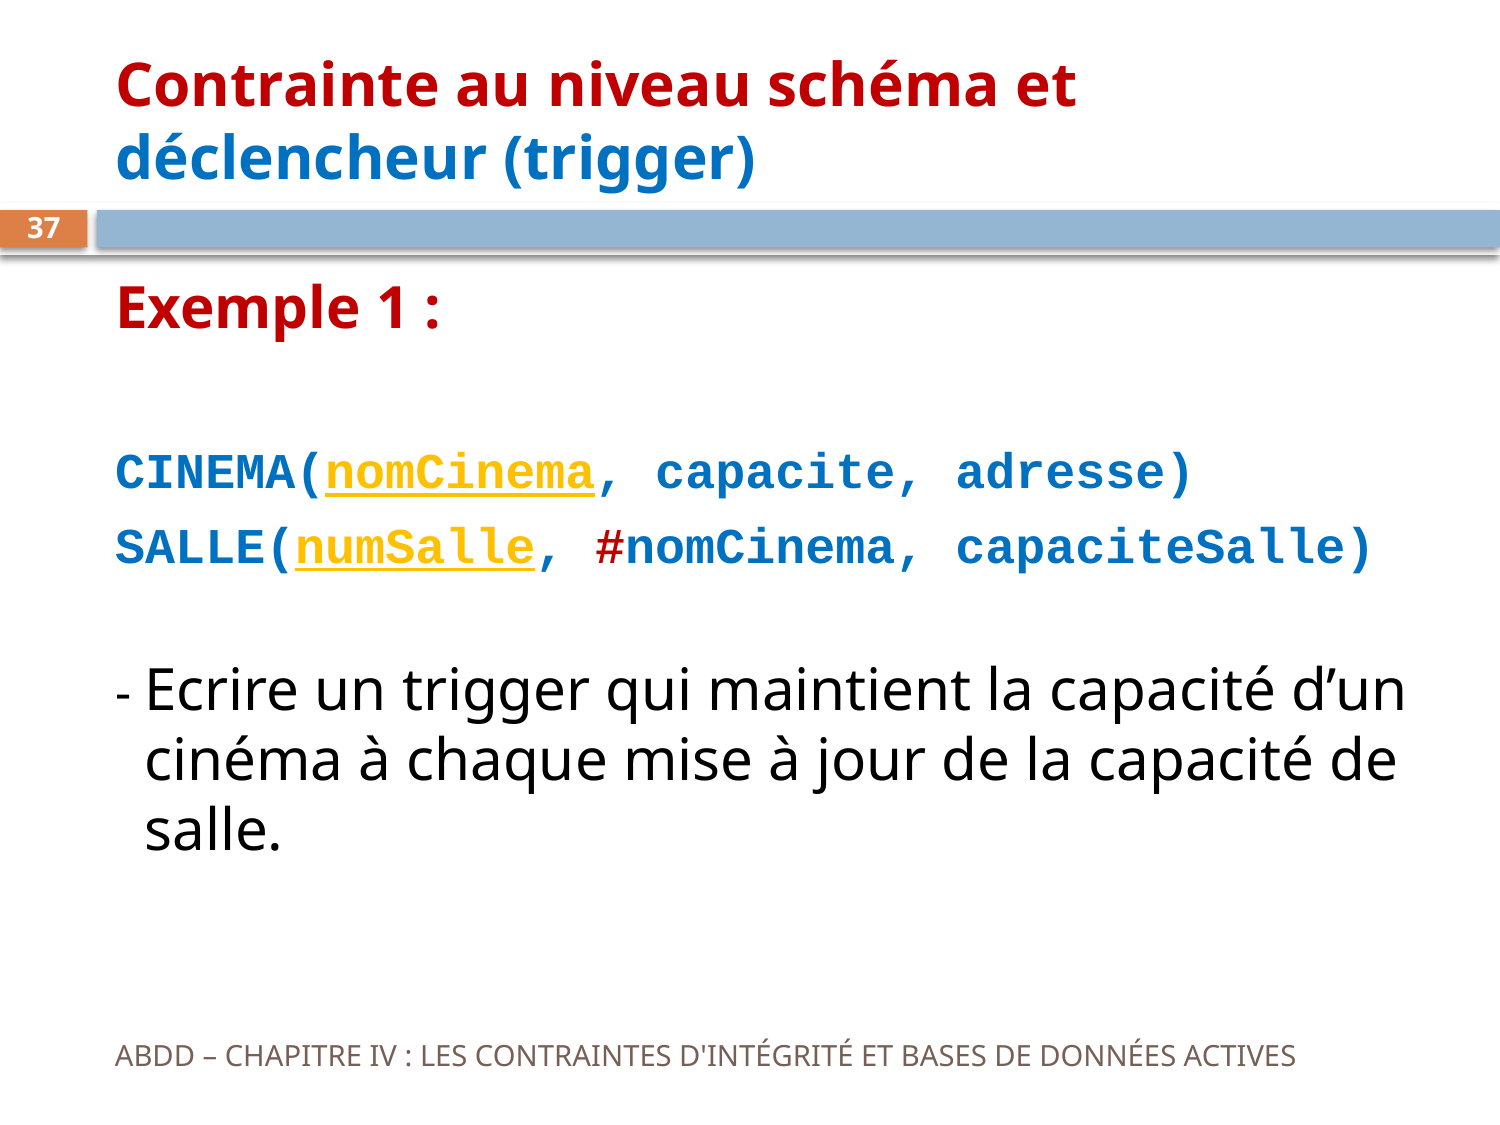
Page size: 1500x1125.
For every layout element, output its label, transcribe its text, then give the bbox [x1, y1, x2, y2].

slide_number 37 [0, 208, 88, 249]
title Contrainte au niveau schéma et déclencheur (trigger) [100, 37, 1438, 200]
list Exemple 1 : CINEMA(nomCinema, capacite, adresse) SALLE(numSalle, #nomCinema, capaciteSalle) - Ecrire un trigger qui maintient la capacité d’un cinéma à chaque mise à jour de la capacité de salle. [100, 262, 1438, 1000]
footer ABDD – CHAPITRE IV : LES CONTRAINTES D'INTÉGRITÉ ET BASES DE DONNÉES ACTIVES [99, 1024, 1454, 1085]
